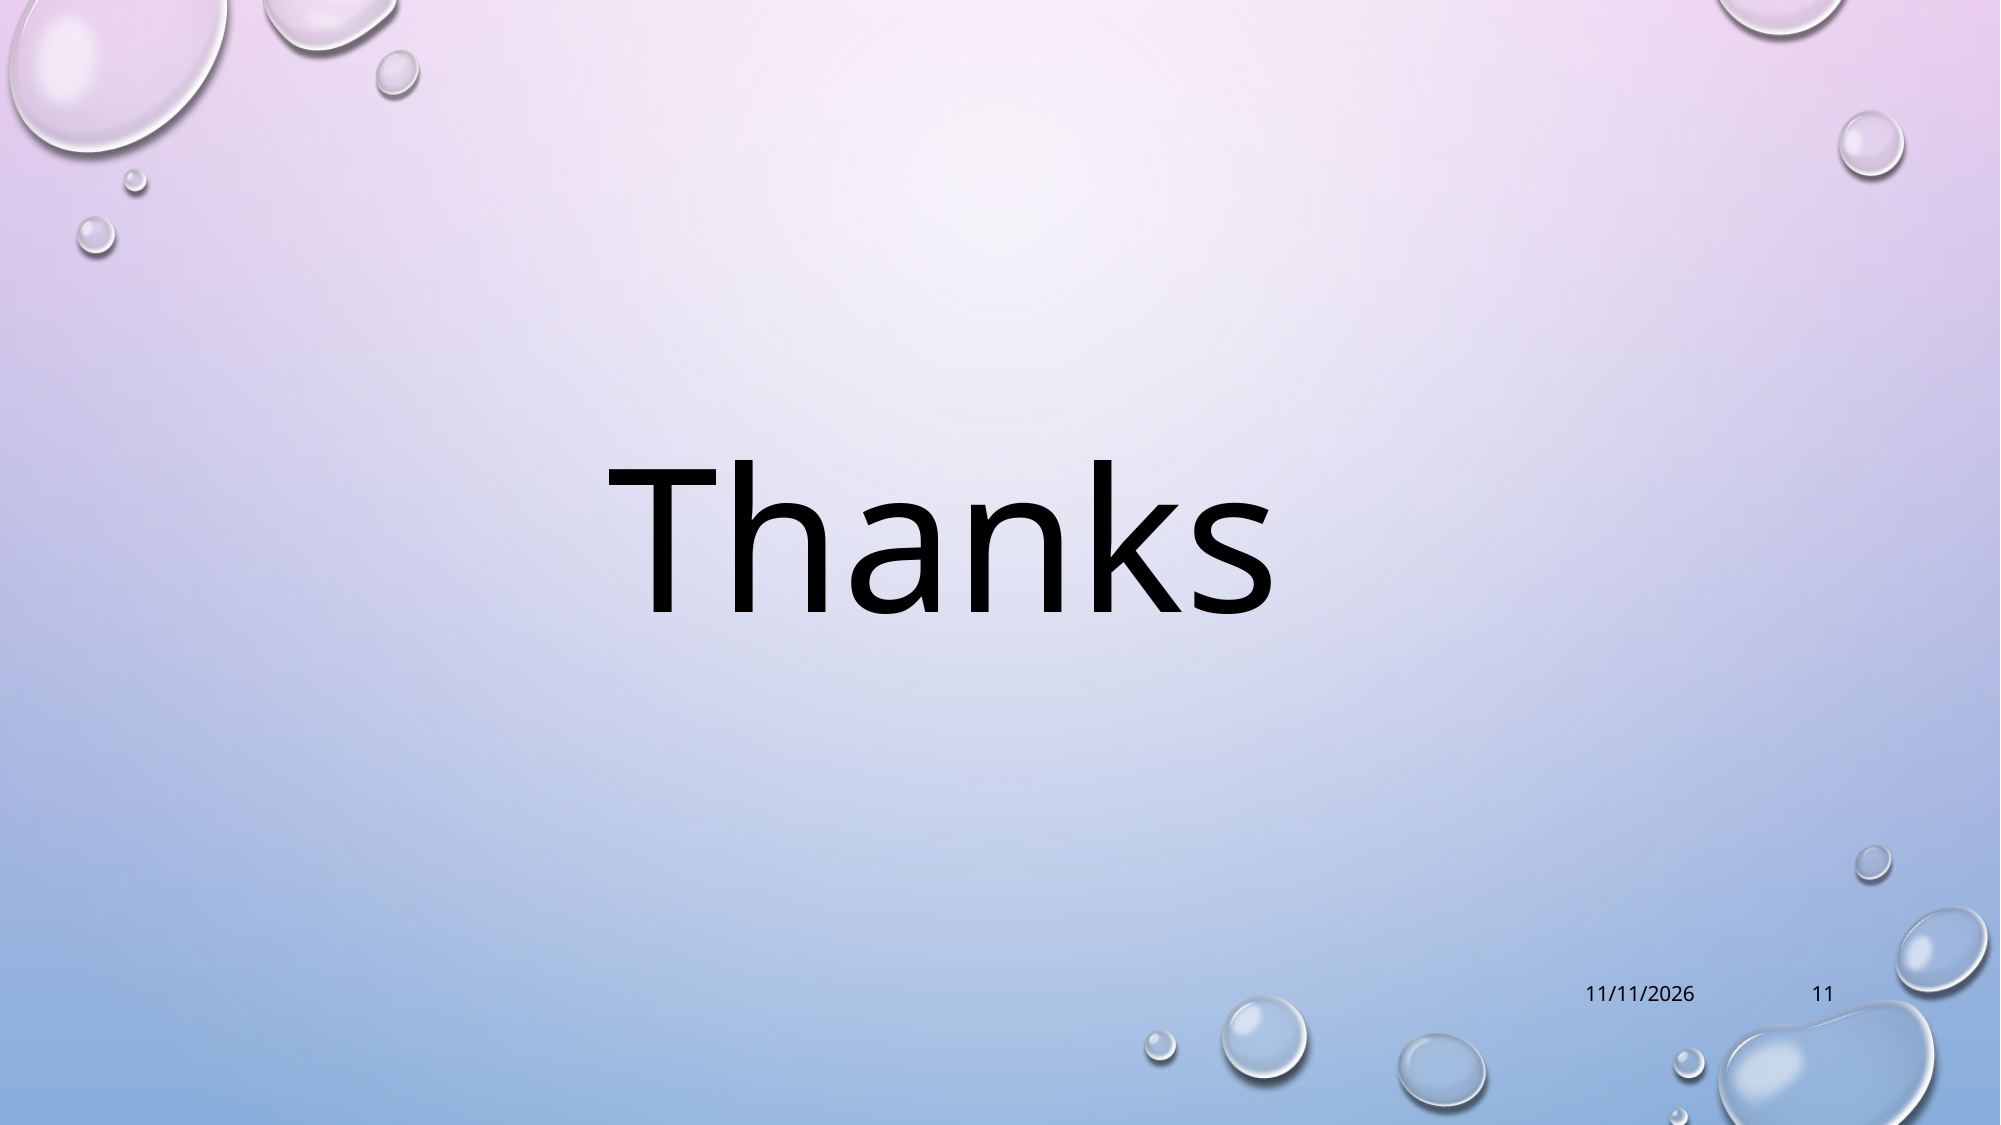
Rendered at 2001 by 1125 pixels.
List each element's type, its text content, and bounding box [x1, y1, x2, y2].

picture [0, 0, 2000, 1125]
slide_number 11 [1724, 965, 1851, 1025]
title Thanks [304, 486, 1584, 645]
list . [0, 0, 1676, 486]
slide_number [1259, 965, 1710, 1025]
